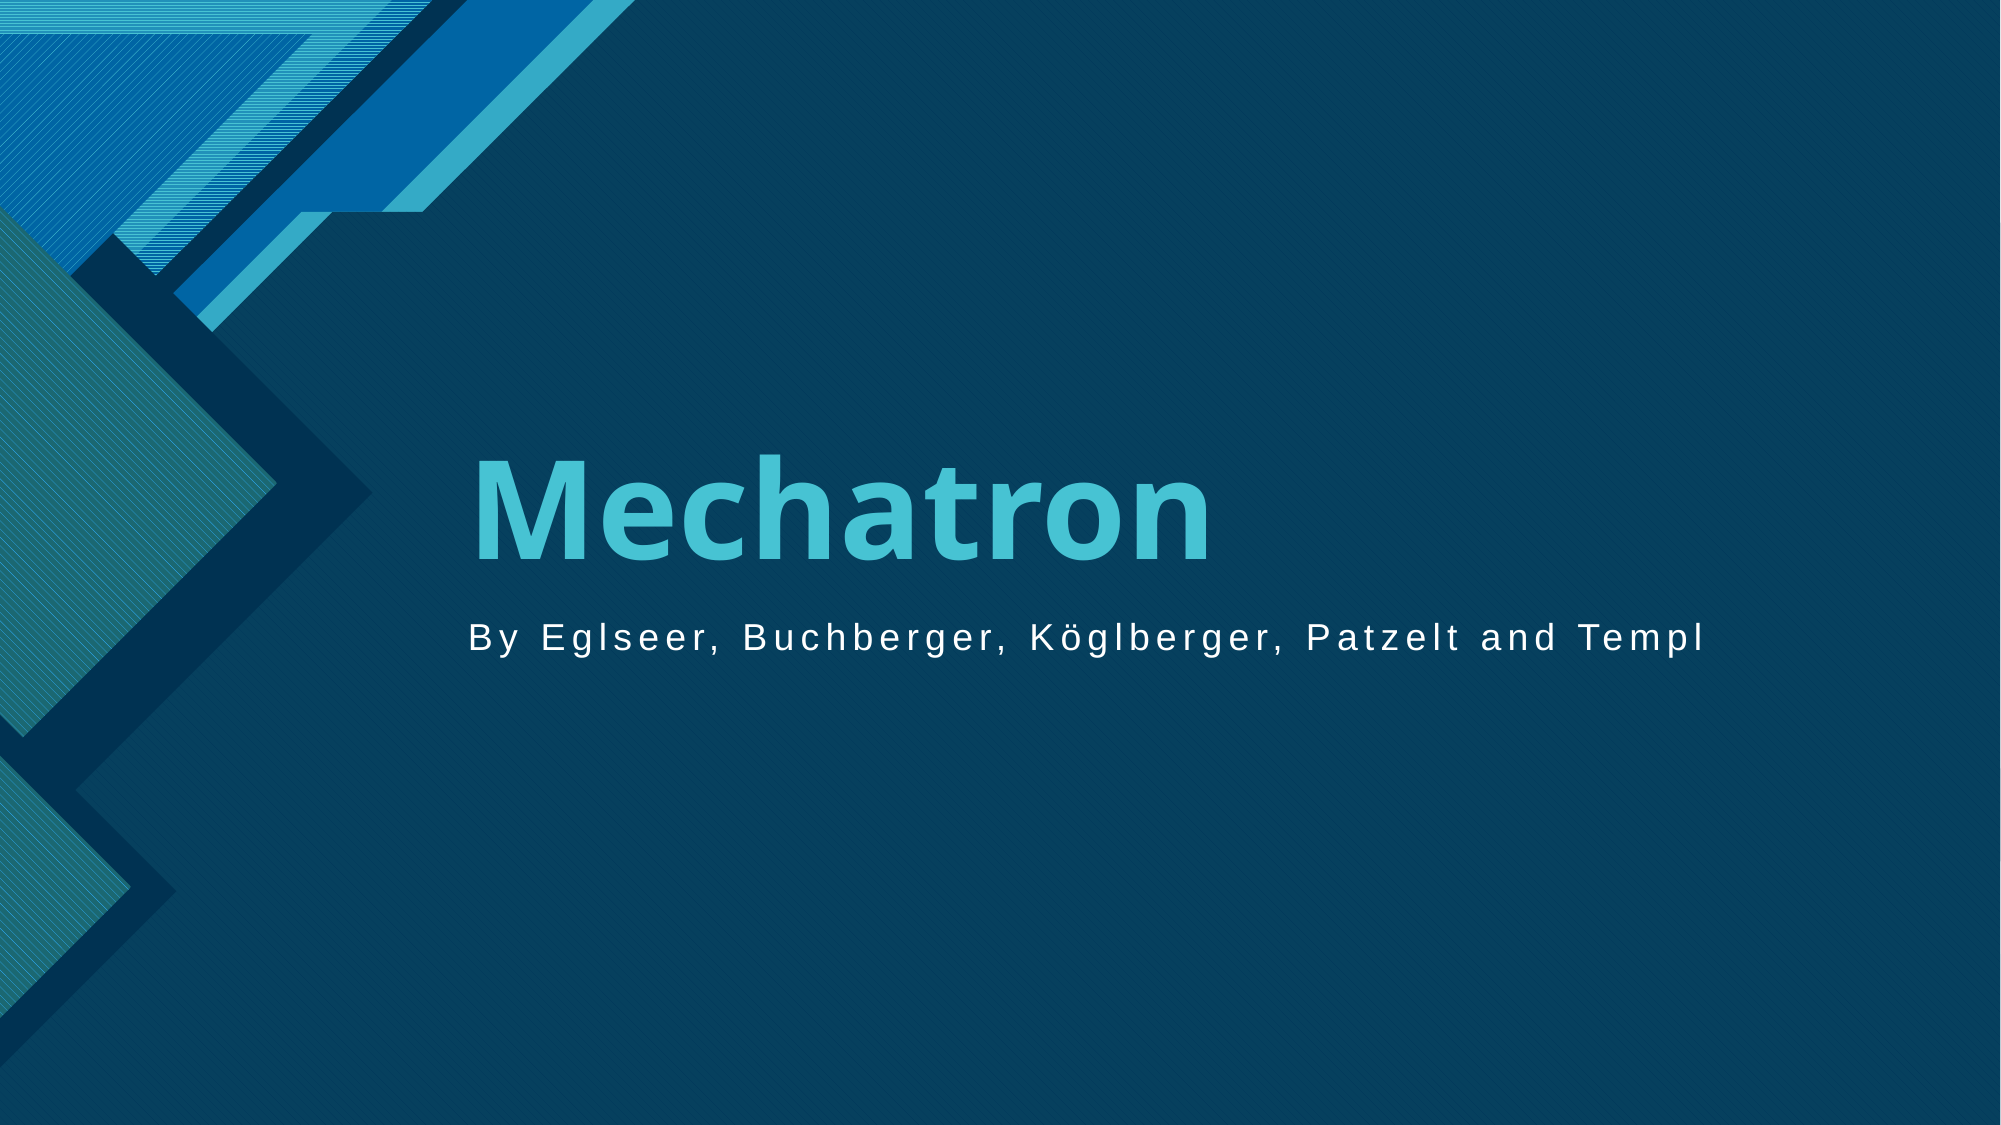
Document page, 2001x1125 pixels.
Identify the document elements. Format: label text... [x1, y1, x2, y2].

title Mechatron [453, 393, 1614, 597]
subtitle By Eglseer, Buchberger, Köglberger, Patzelt and Templ [453, 610, 1781, 753]
